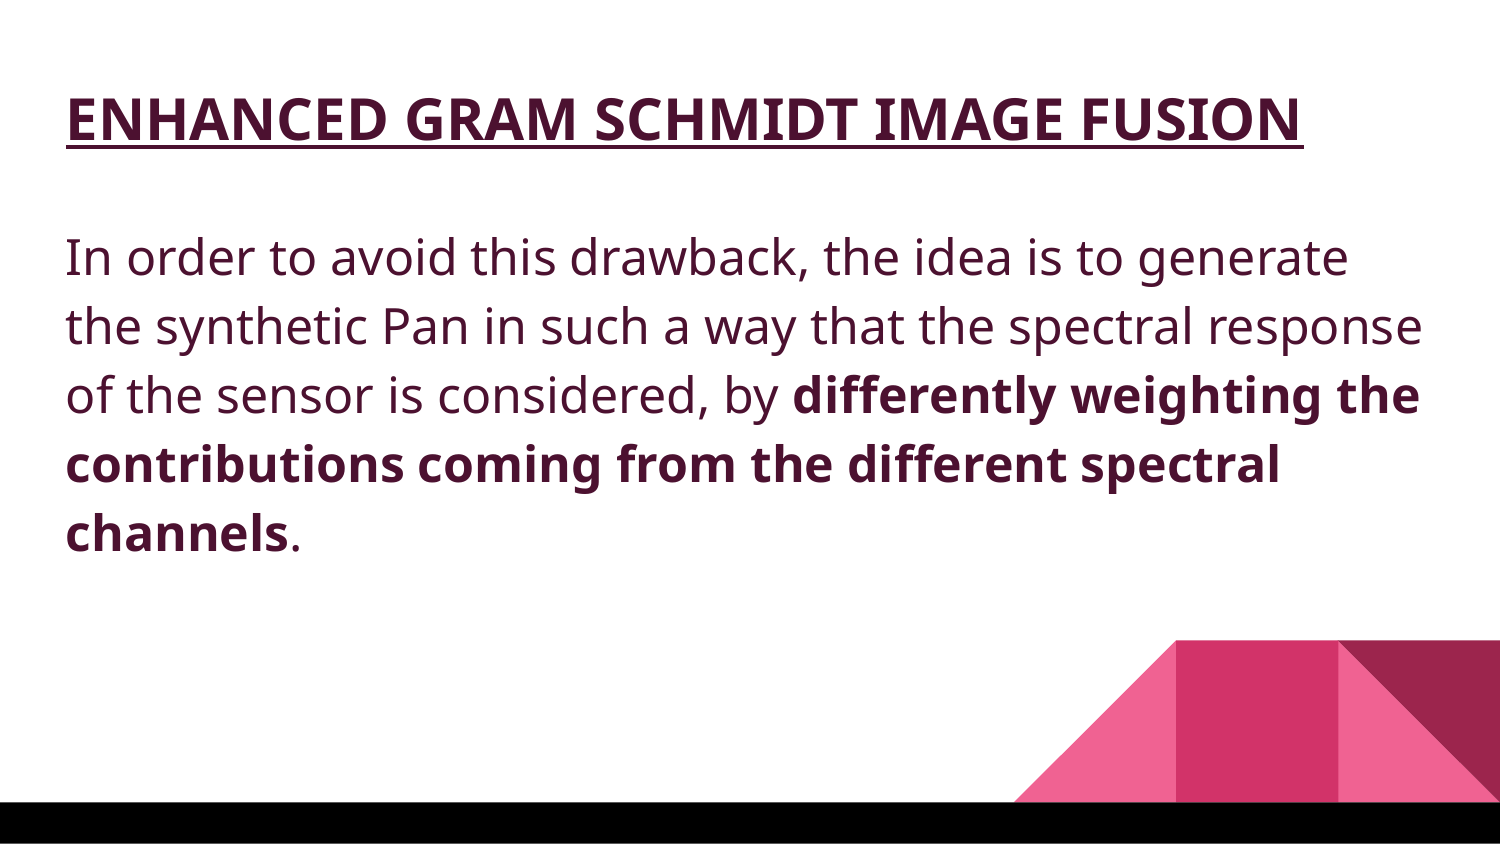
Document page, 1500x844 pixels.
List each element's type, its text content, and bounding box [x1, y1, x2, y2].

text_box ENHANCED GRAM SCHMIDT IMAGE FUSION [51, 67, 1449, 167]
text_box In order to avoid this drawback, the idea is to generate the synthetic Pan in such a way that the spectral response of the sensor is considered, by differently weighting the contributions coming from the different spectral channels. [51, 201, 1449, 750]
